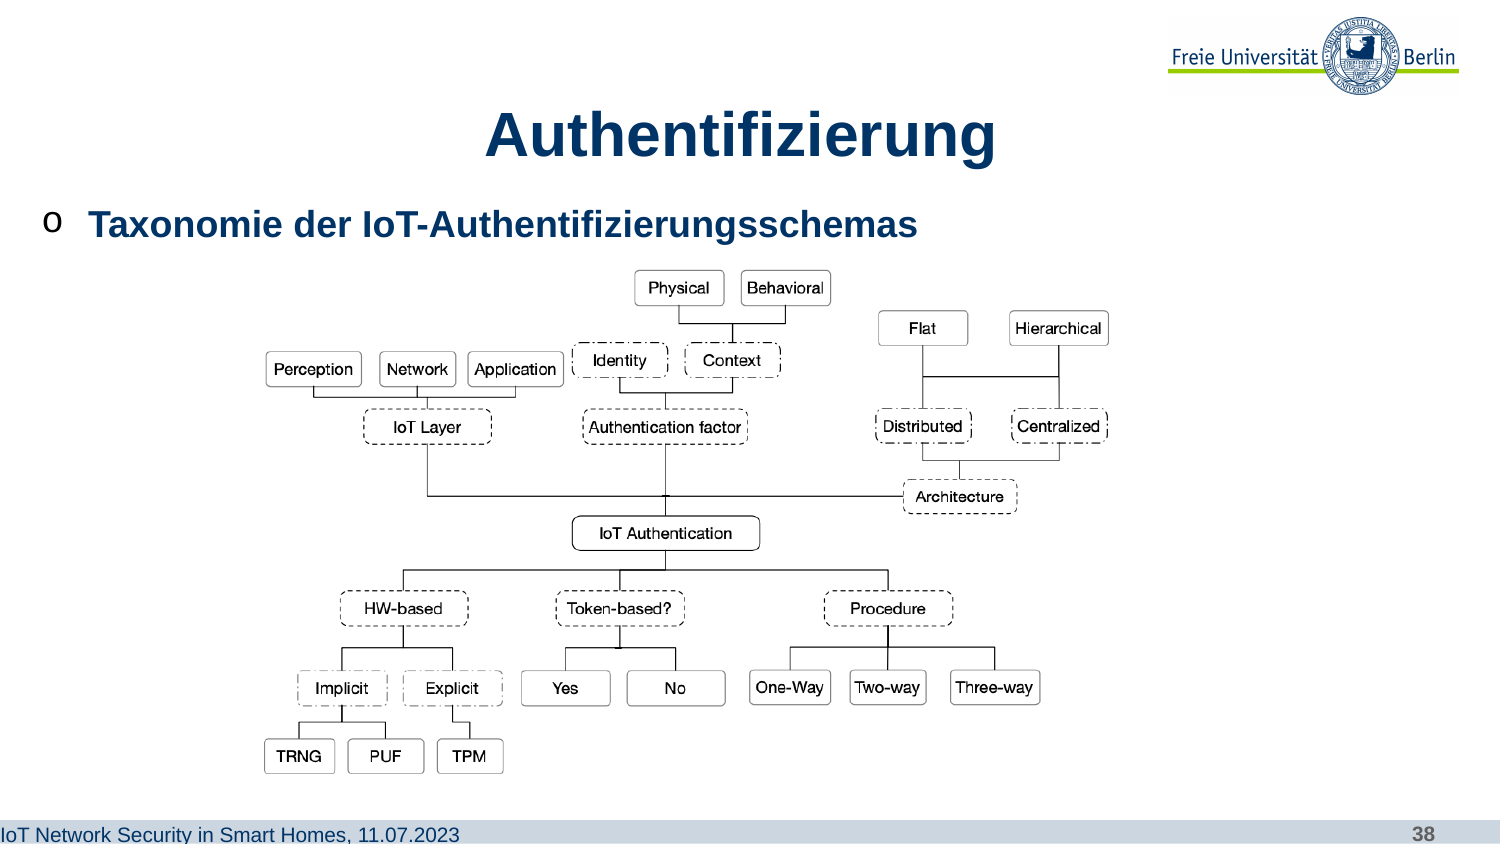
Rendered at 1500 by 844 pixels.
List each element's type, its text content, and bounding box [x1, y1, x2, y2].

picture [1168, 17, 1459, 95]
footer IoT Network Security in Smart Homes, 11.07.2023 [0, 814, 981, 844]
title Authentifizierung [40, 116, 1460, 170]
list Taxonomie der IoT-Authentifizierungsschemas [40, 198, 1460, 798]
picture [209, 262, 1136, 786]
